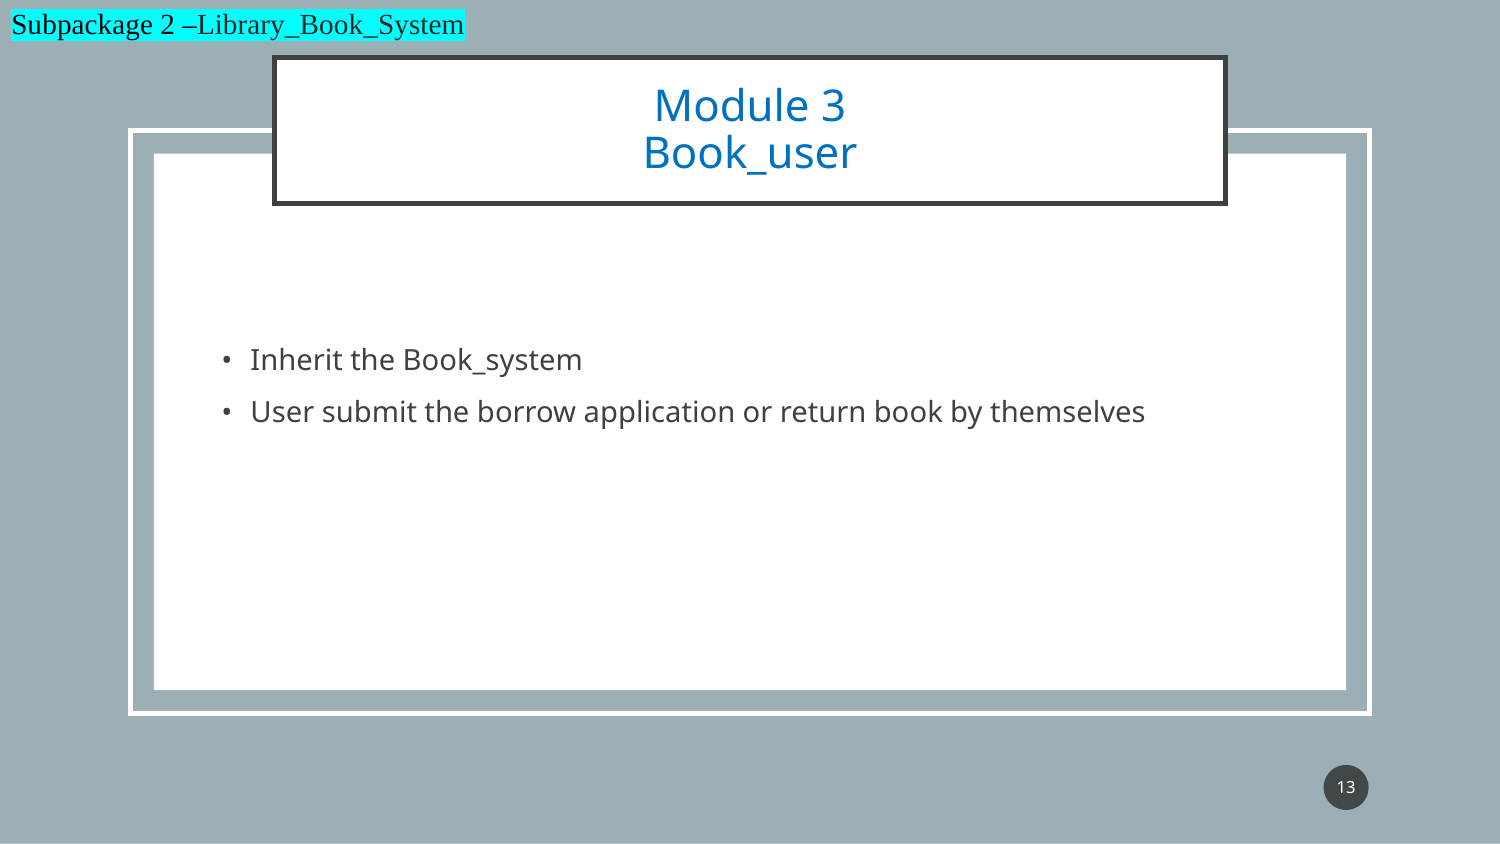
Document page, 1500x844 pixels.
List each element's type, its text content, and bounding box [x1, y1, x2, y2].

title Module 3 Book_user [272, 55, 1228, 206]
list Inherit the Book_system User submit the borrow application or return book by themselves [209, 335, 1291, 691]
text_box [130, 130, 1370, 714]
text_box [0, 0, 1500, 844]
text_box Subpackage 2 –Library_Book_System [0, 0, 484, 47]
slide_number ‹#› [1323, 764, 1369, 810]
